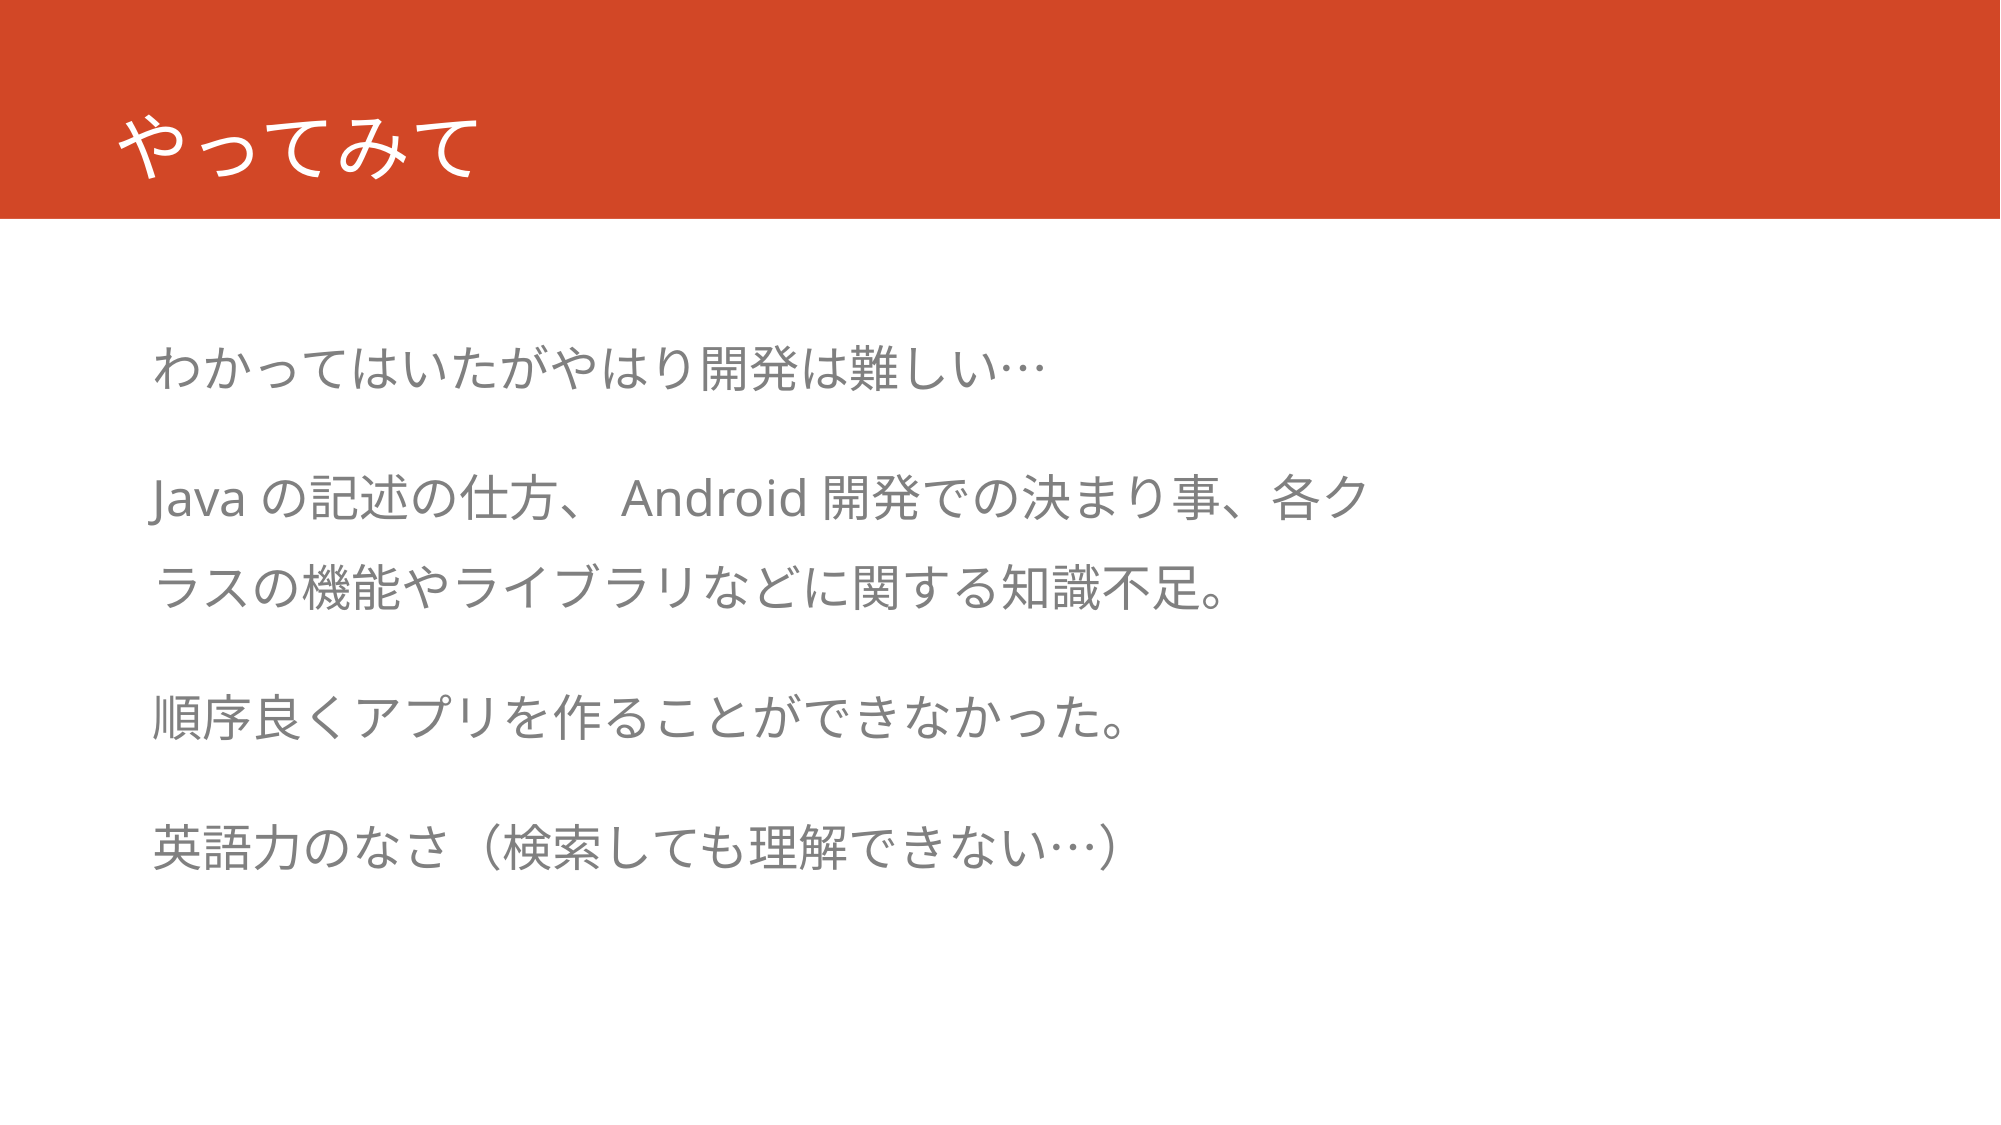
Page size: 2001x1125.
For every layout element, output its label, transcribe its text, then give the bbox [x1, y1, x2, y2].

list わかってはいたがやはり開発は難しい… Javaの記述の仕方、Android開発での決まり事、各クラスの機能やライブラリなどに関する知識不足。 順序良くアプリを作ることができなかった。 英語力のなさ（検索しても理解できない…） [137, 299, 1387, 1014]
title やってみて [99, 0, 1863, 199]
